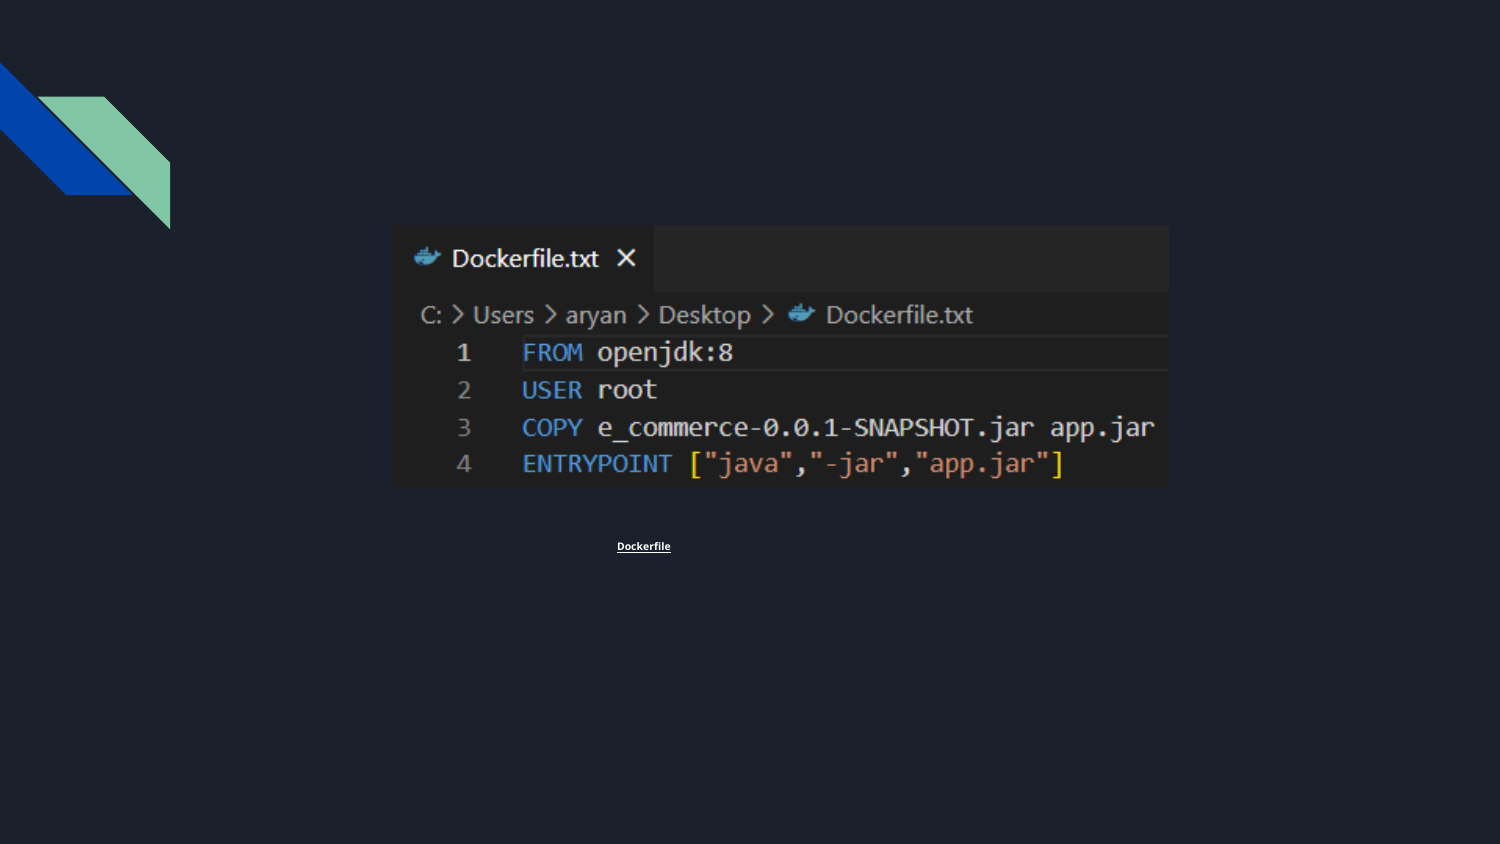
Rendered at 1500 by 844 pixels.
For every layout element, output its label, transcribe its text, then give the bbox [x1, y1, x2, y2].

picture [391, 225, 1169, 489]
list Dockerfile [579, 522, 1072, 589]
